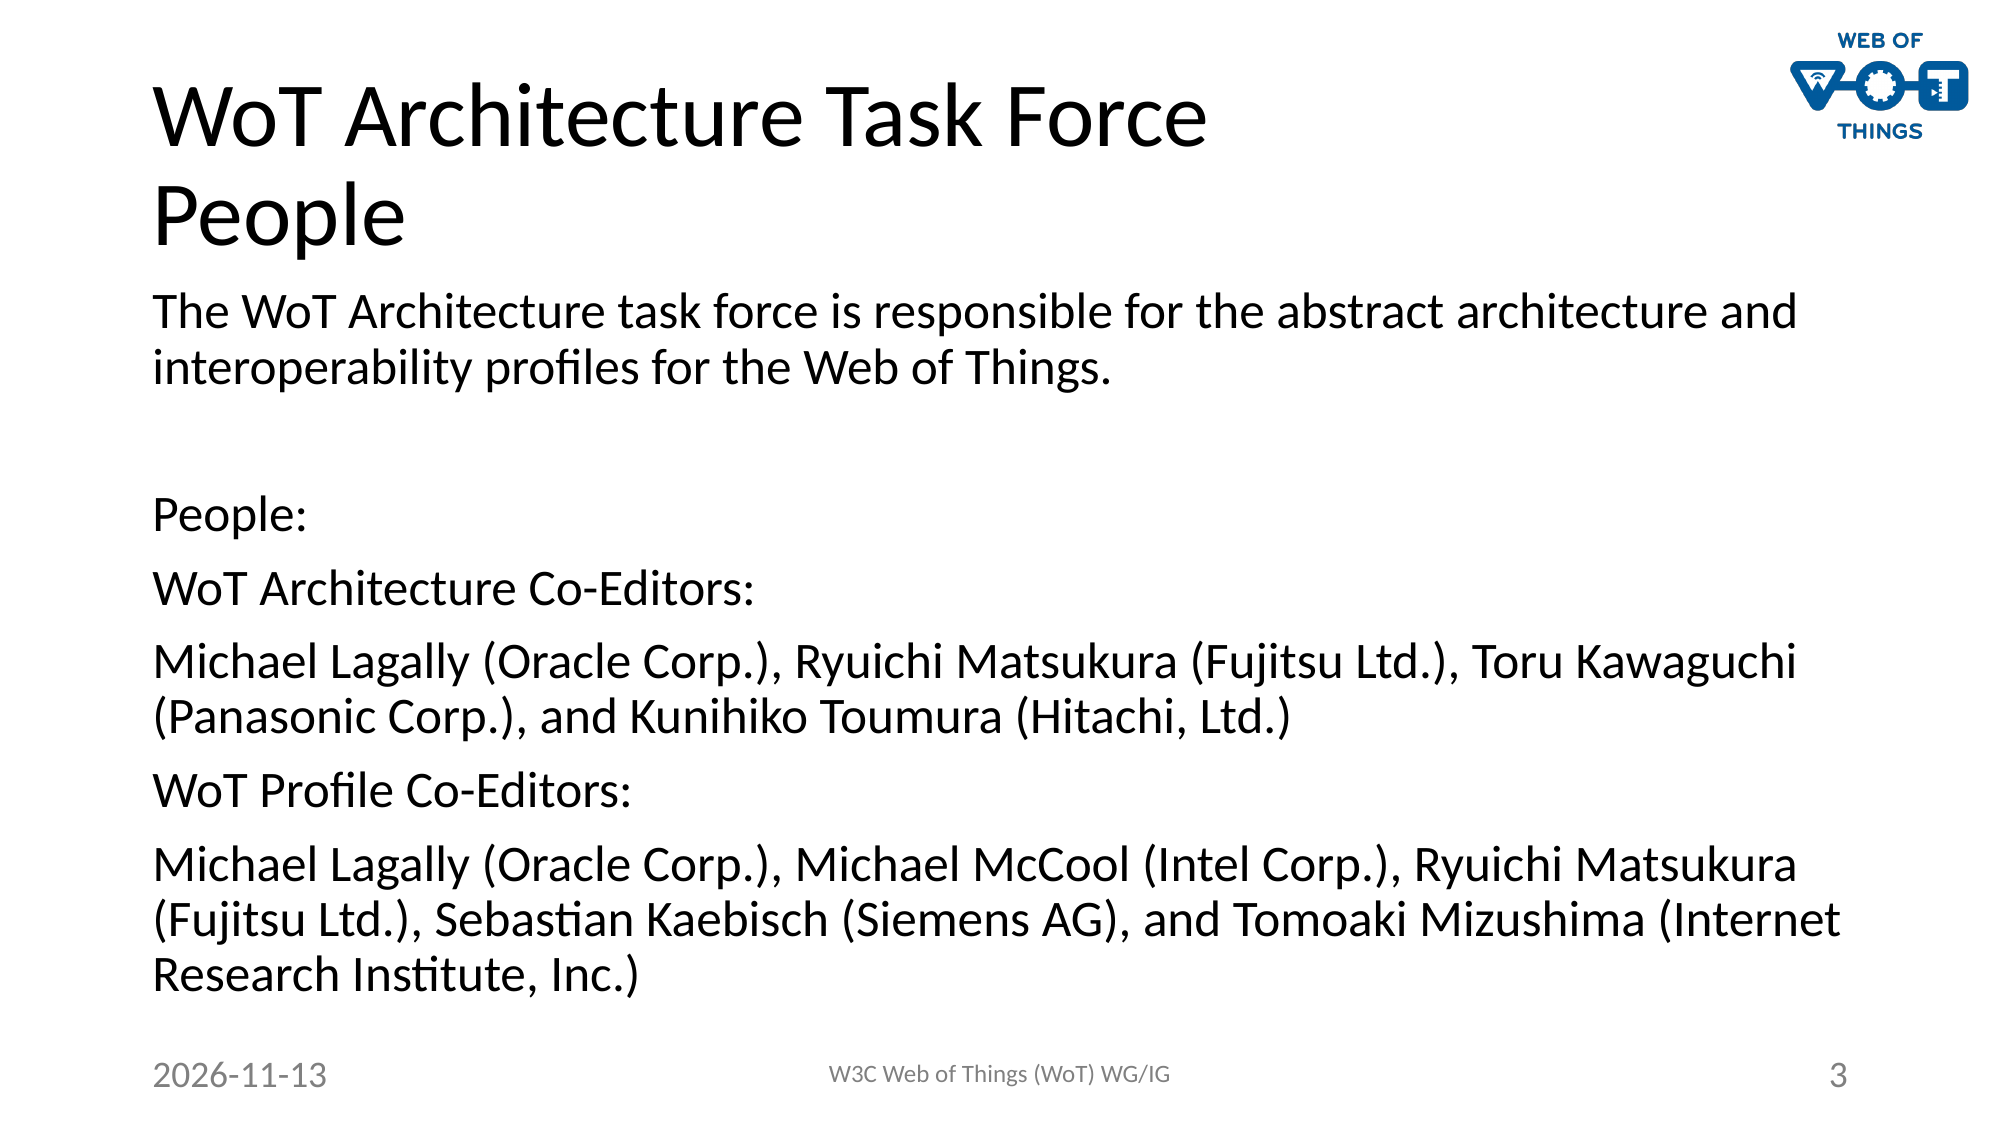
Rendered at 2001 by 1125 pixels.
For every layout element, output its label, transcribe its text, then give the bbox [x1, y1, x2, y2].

list The WoT Architecture task force is responsible for the abstract architecture and interoperability profiles for the Web of Things. People: WoT Architecture Co-Editors: Michael Lagally (Oracle Corp.), Ryuichi Matsukura (Fujitsu Ltd.), Toru Kawaguchi (Panasonic Corp.), and Kunihiko Toumura (Hitachi, Ltd.) WoT Profile Co-Editors: Michael Lagally (Oracle Corp.), Michael McCool (Intel Corp.), Ryuichi Matsukura (Fujitsu Ltd.), Sebastian Kaebisch (Siemens AG), and Tomoaki Mizushima (Internet Research Institute, Inc.) [137, 277, 1863, 1014]
picture [1773, 22, 1985, 149]
slide_number 3 [1412, 1042, 1863, 1103]
footer W3C Web of Things (WoT) WG/IG [662, 1042, 1338, 1103]
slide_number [137, 1042, 588, 1103]
title WoT Architecture Task Force People [137, 59, 1863, 277]
